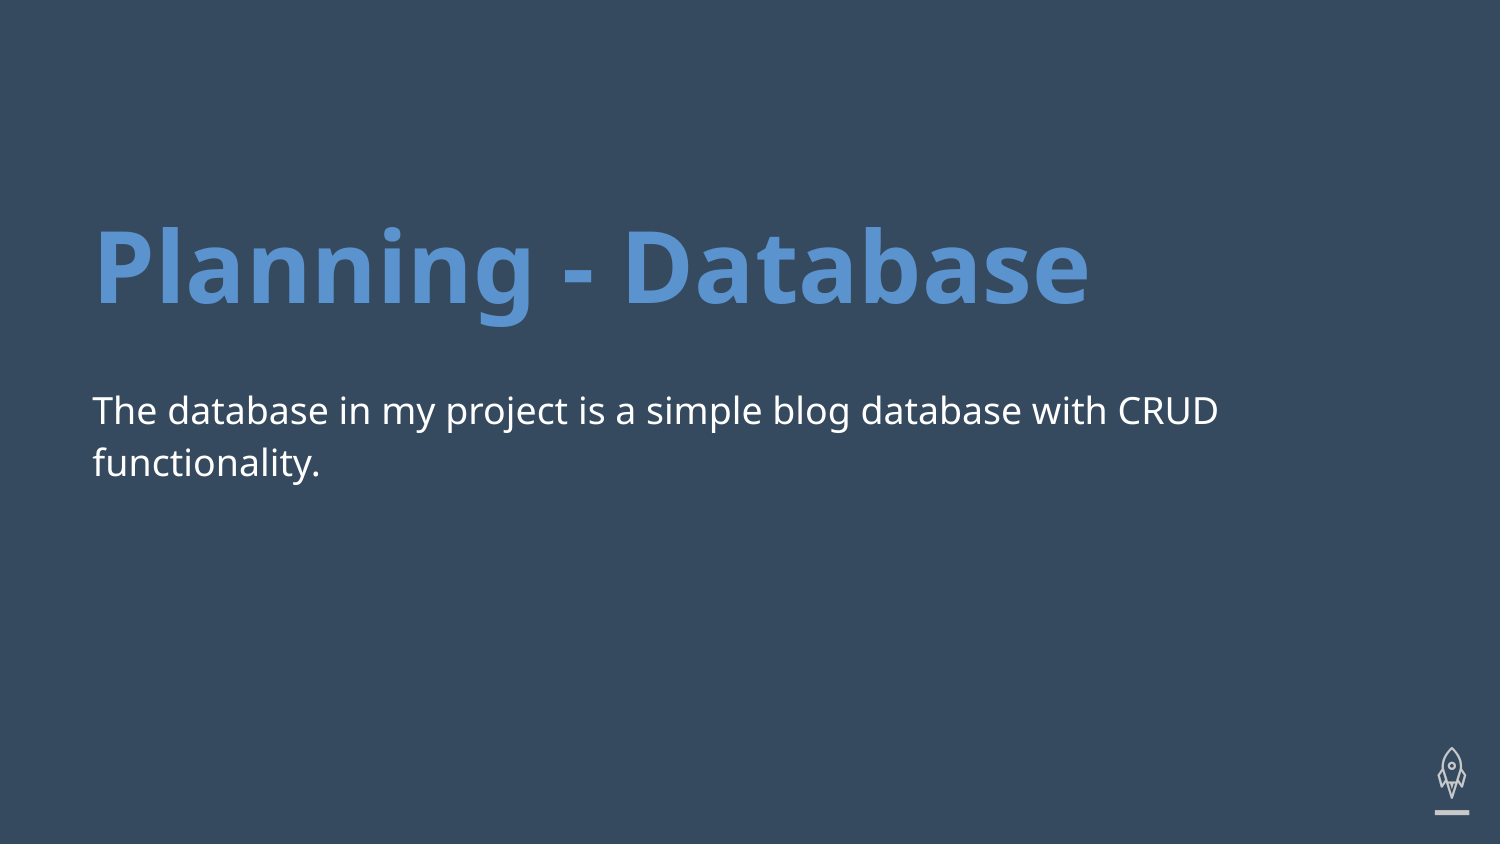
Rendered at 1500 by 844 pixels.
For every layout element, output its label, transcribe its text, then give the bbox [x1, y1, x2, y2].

picture [1410, 739, 1494, 823]
list The database in my project is a simple blog database with CRUD functionality. [77, 365, 1427, 760]
title Planning - Database [77, 121, 1427, 339]
